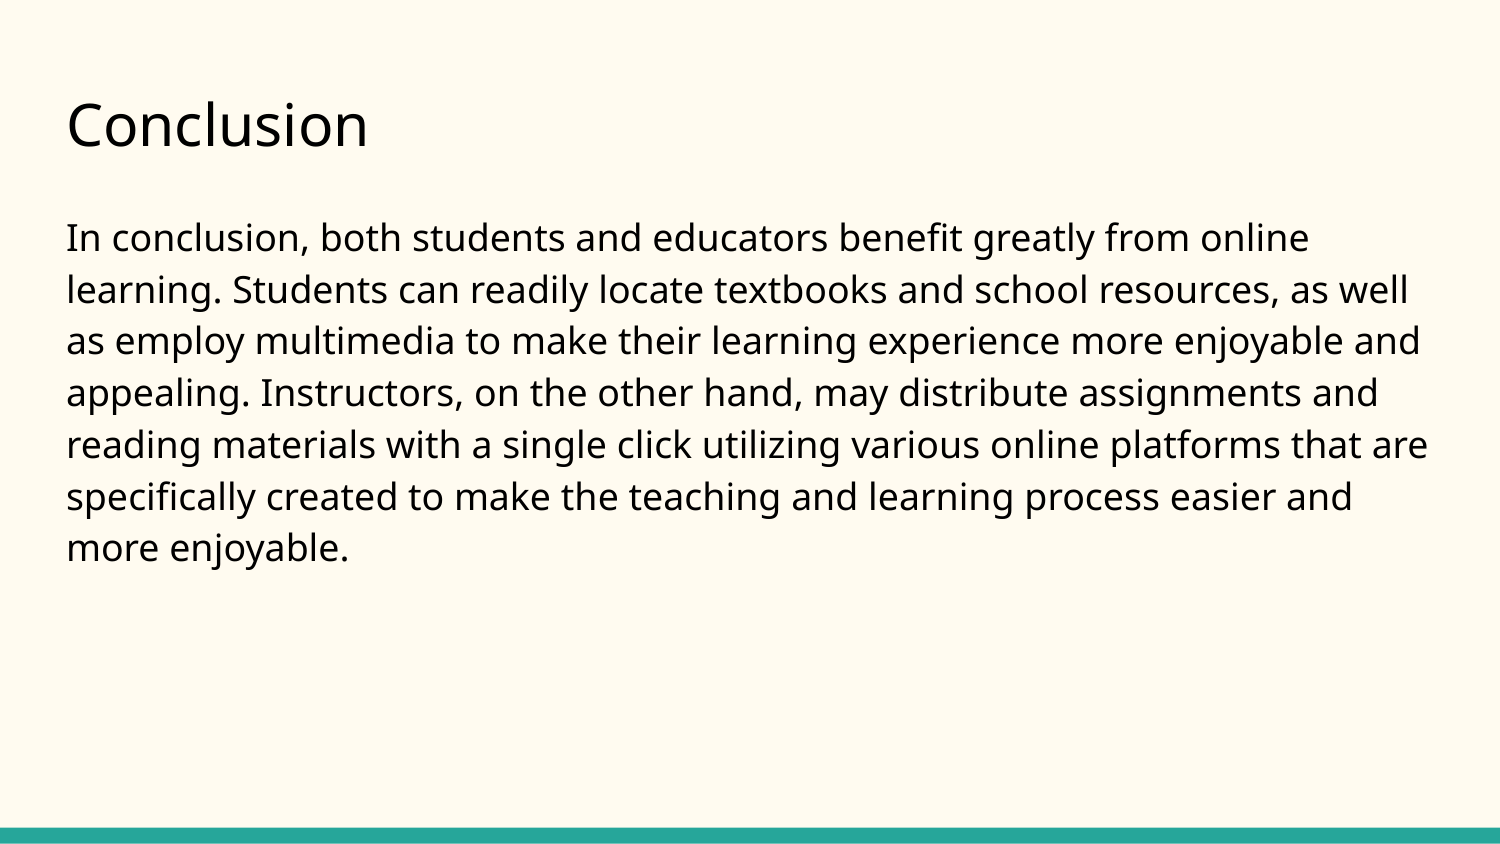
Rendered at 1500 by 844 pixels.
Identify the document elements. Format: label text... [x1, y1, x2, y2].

title Conclusion [51, 72, 1449, 174]
list In conclusion, both students and educators benefit greatly from online learning. Students can readily locate textbooks and school resources, as well as employ multimedia to make their learning experience more enjoyable and appealing. Instructors, on the other hand, may distribute assignments and reading materials with a single click utilizing various online platforms that are specifically created to make the teaching and learning process easier and more enjoyable. [51, 192, 1449, 750]
